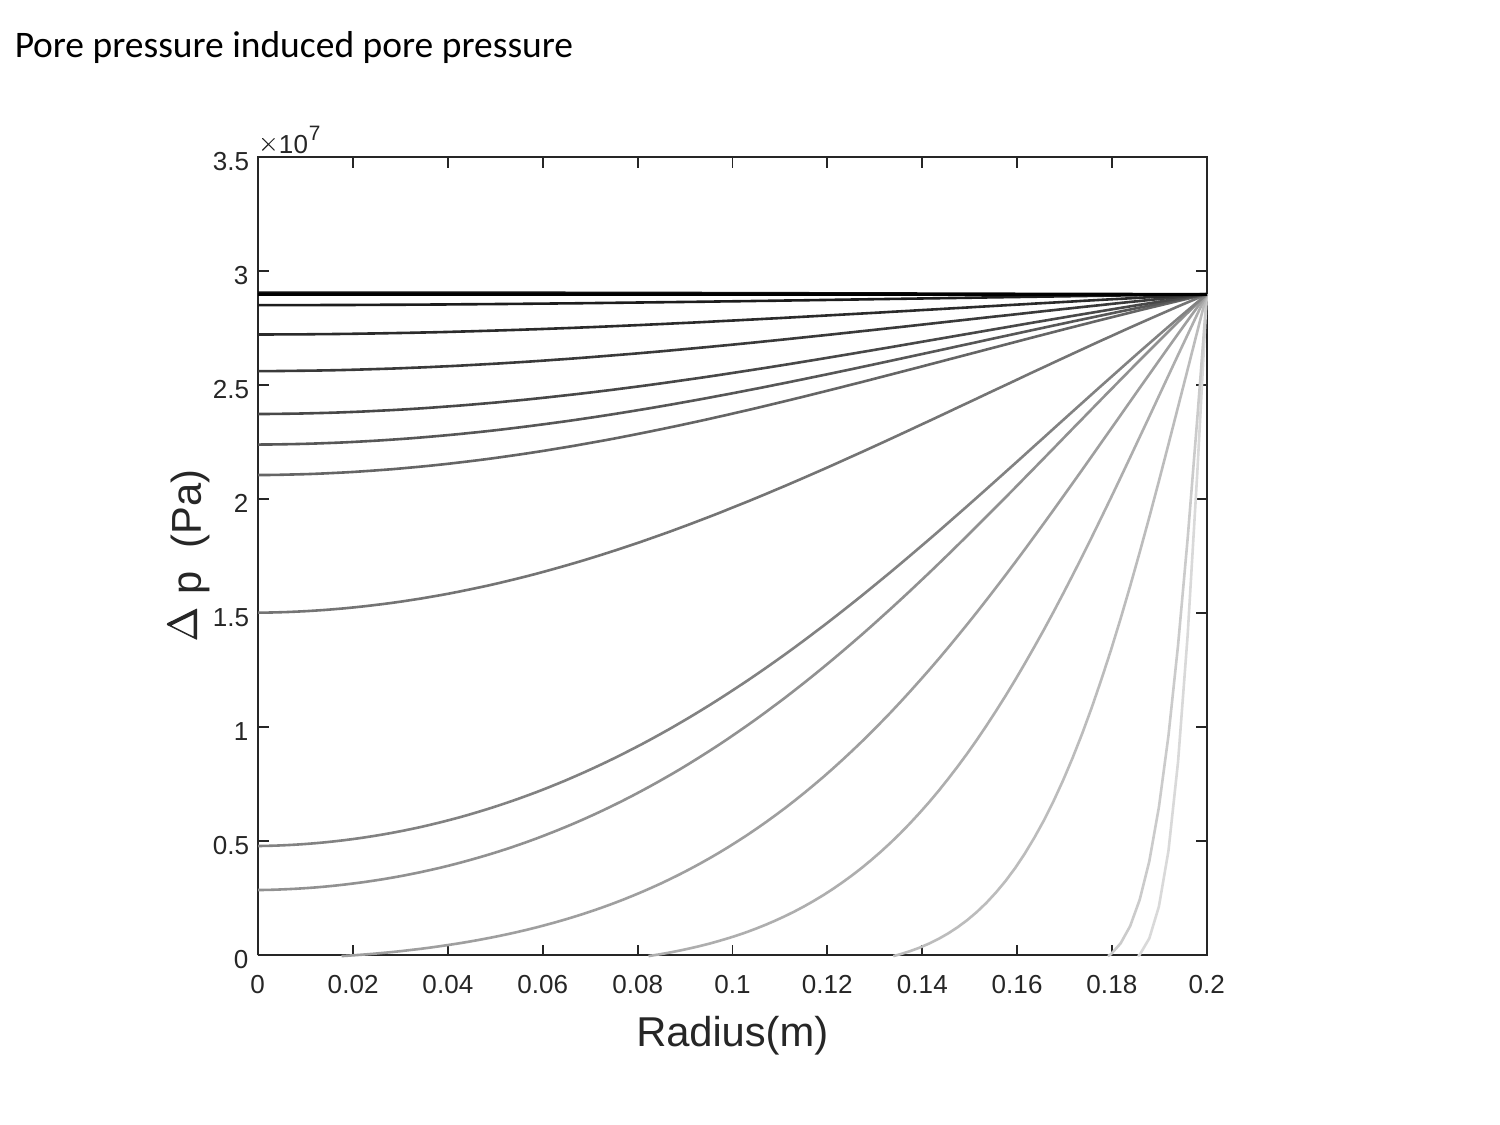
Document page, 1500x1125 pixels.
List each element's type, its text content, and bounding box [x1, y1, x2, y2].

picture [99, 84, 1322, 1063]
text_box Pore pressure induced pore pressure [0, 12, 662, 72]
